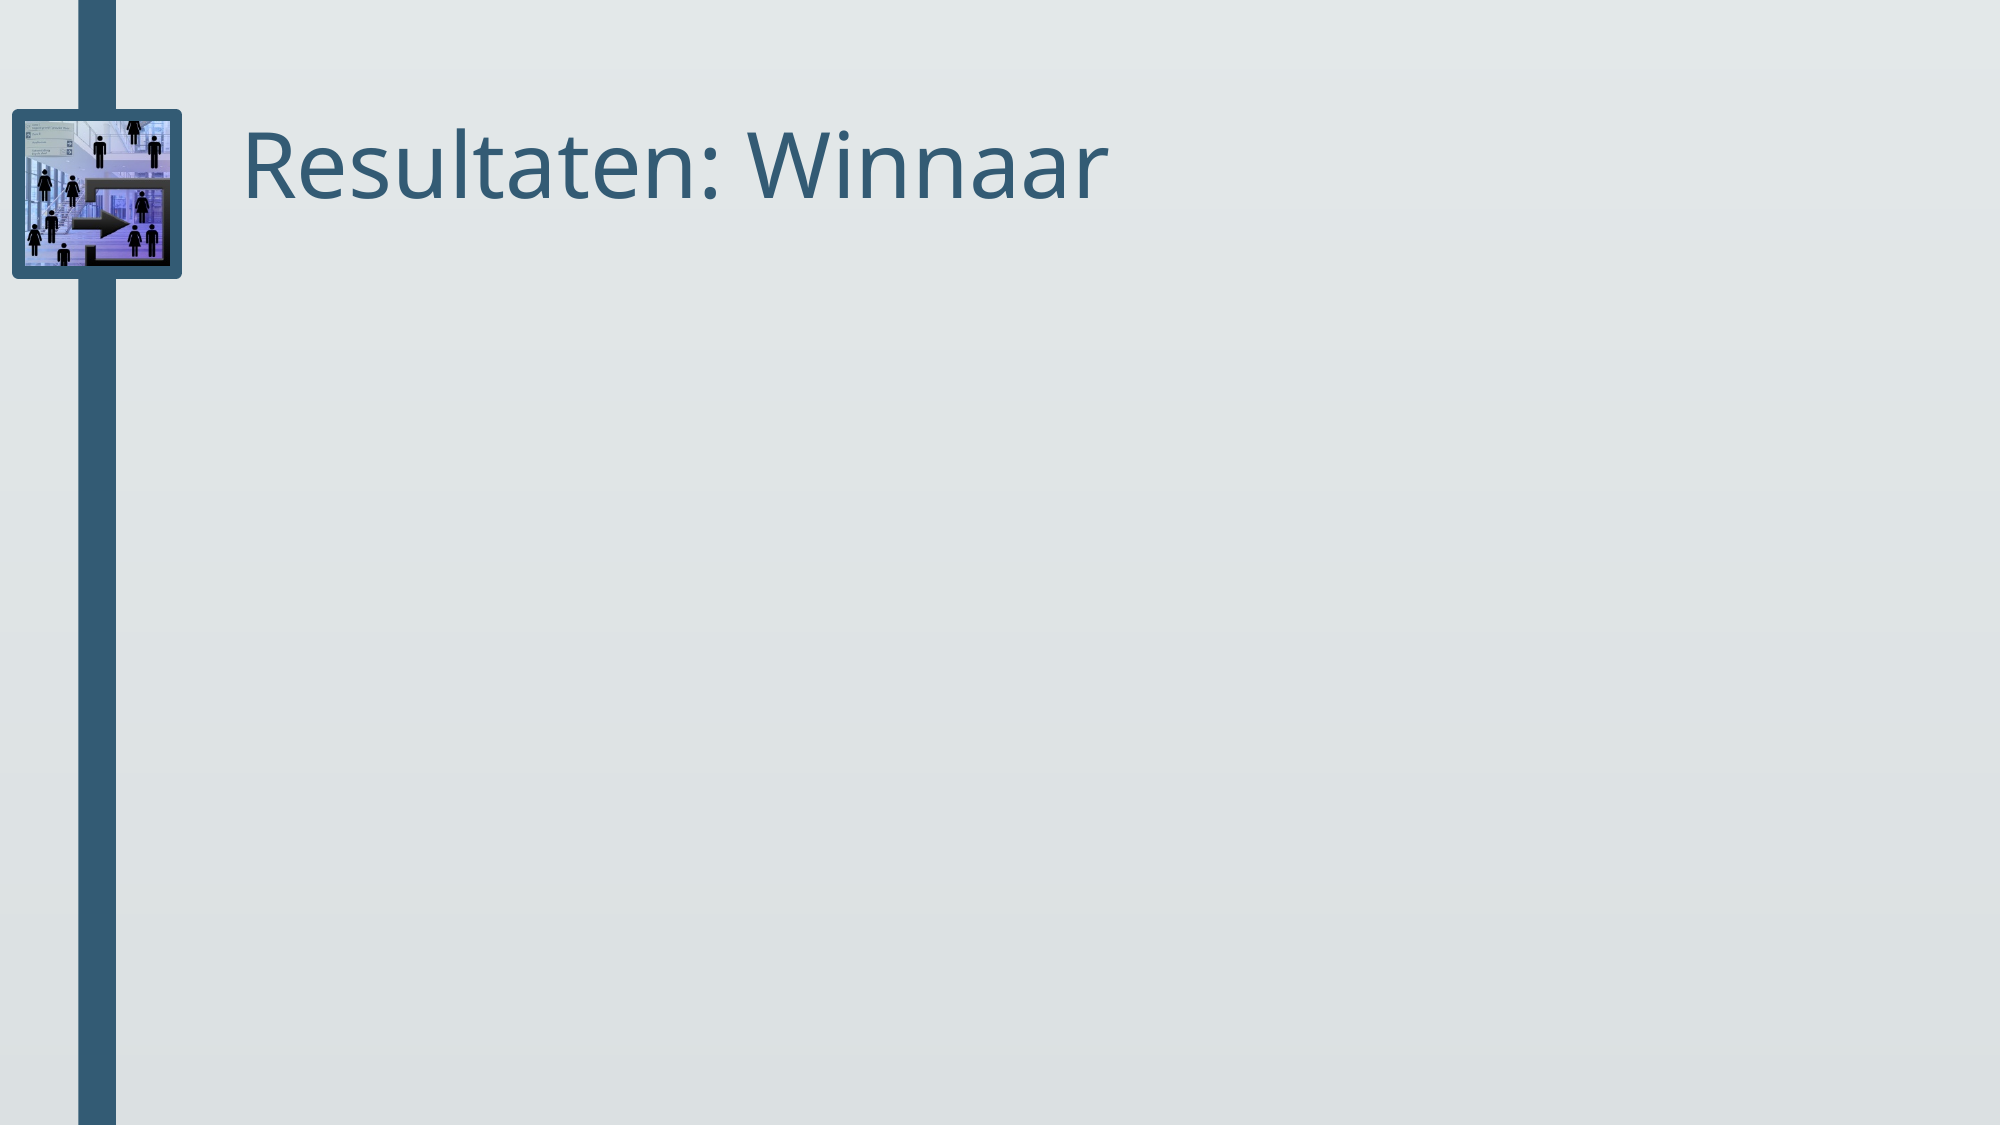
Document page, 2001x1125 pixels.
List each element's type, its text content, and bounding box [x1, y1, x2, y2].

title Resultaten: Winnaar [225, 112, 1800, 279]
picture [25, 121, 170, 266]
